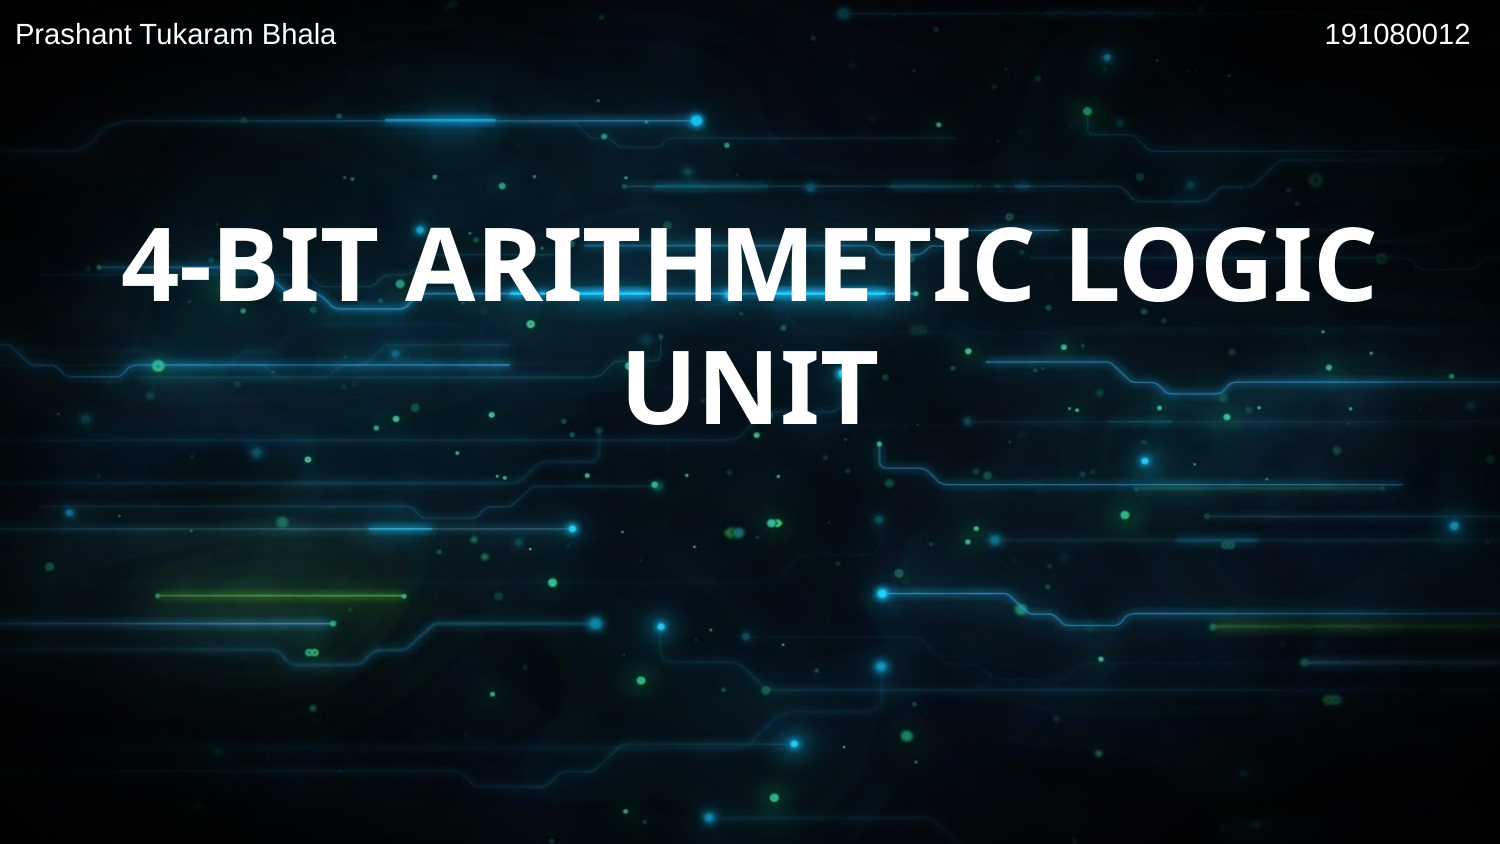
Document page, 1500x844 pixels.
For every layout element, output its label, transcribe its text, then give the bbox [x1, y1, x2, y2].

text_box Prashant Tukaram Bhala [0, 0, 356, 66]
text_box 1910800122 [1309, 0, 1495, 66]
subtitle 4-BIT ARITHMETIC LOGIC UNIT [5, 184, 1495, 637]
picture [0, 0, 1500, 844]
